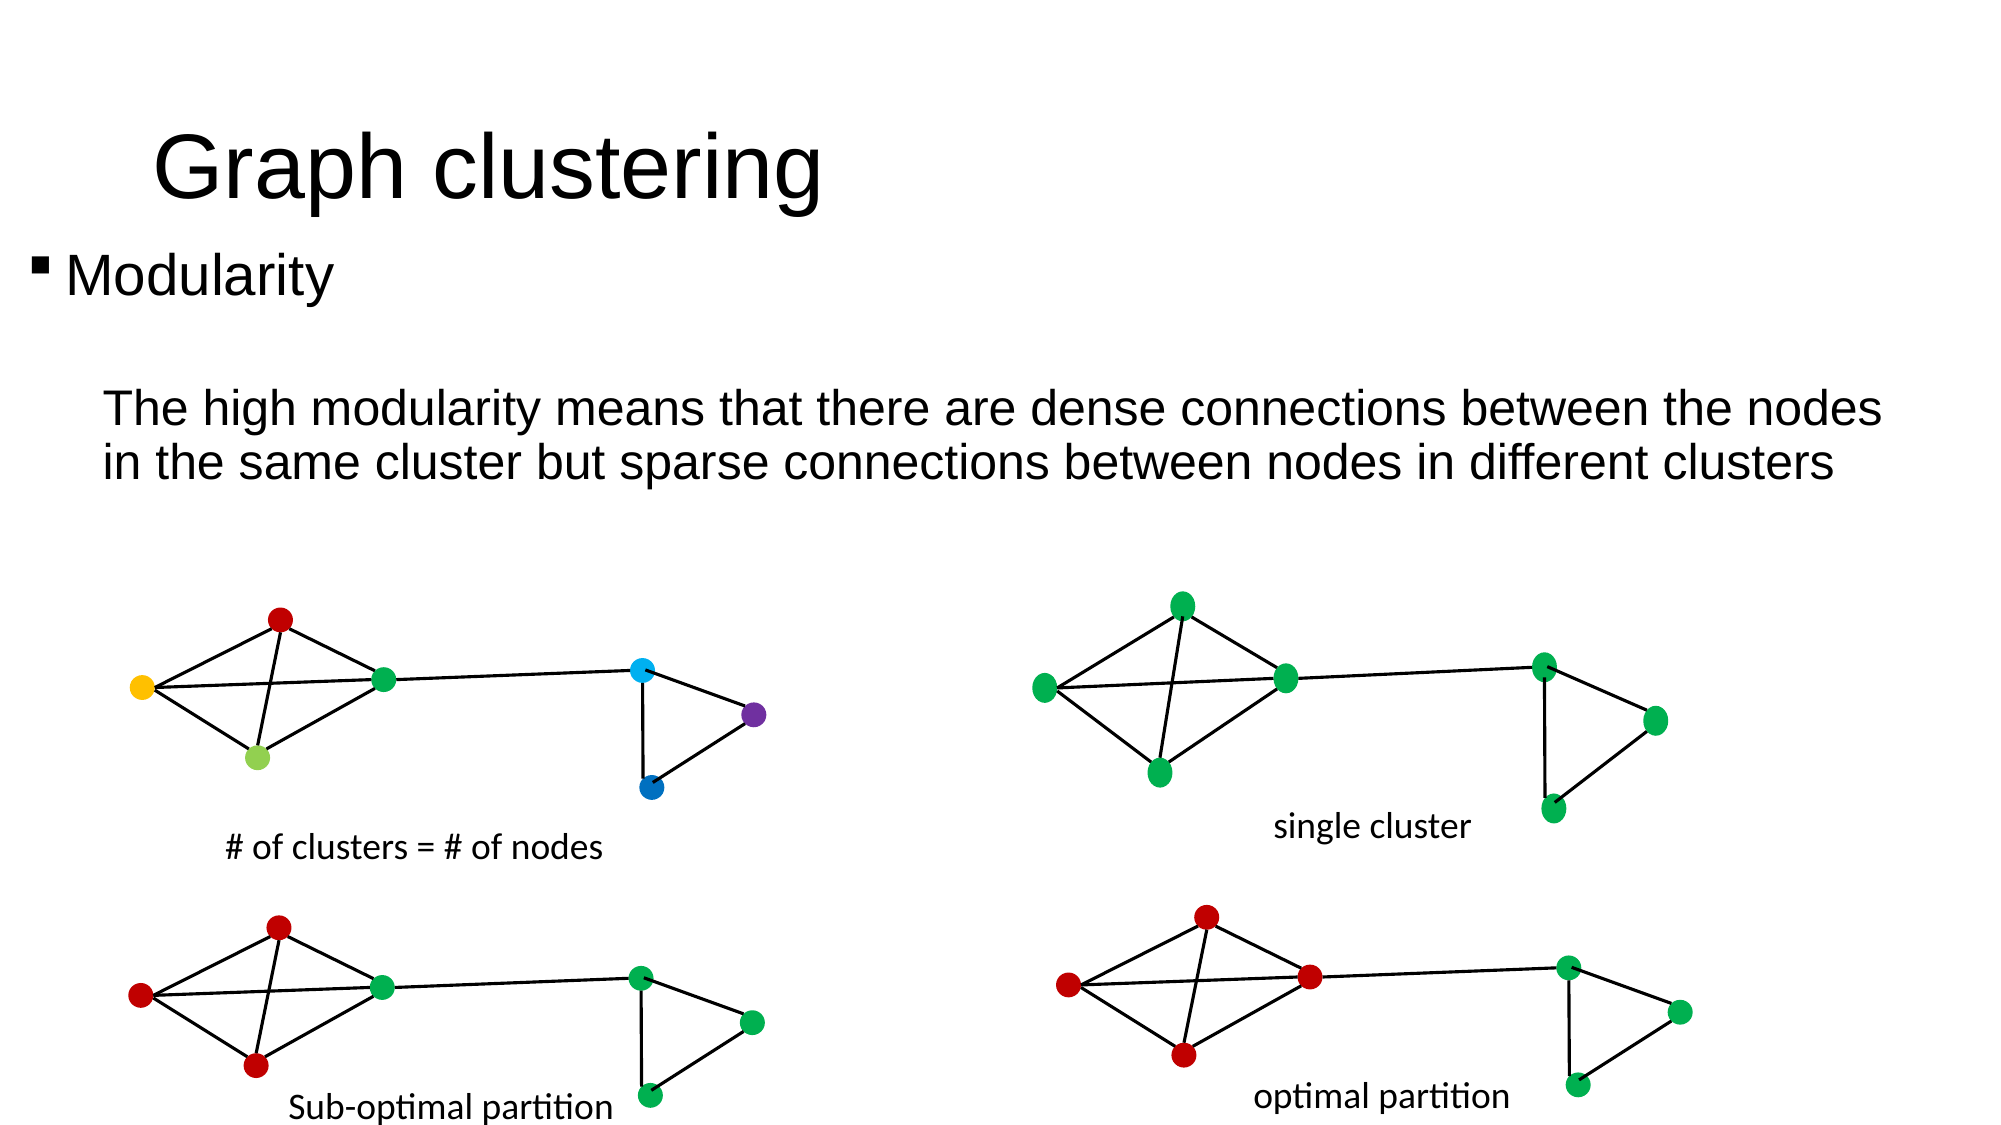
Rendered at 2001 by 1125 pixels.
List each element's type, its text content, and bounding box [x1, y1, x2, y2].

text_box # of clusters = # of nodes [210, 814, 619, 874]
text_box single cluster [1258, 824, 1488, 854]
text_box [1032, 591, 1669, 824]
title Graph clustering [137, 59, 1863, 278]
text_box optimal partition [1238, 1098, 1526, 1124]
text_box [129, 607, 767, 800]
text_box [128, 915, 765, 1108]
text_box Sub-optimal partition [273, 1108, 629, 1125]
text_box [1055, 904, 1693, 1098]
